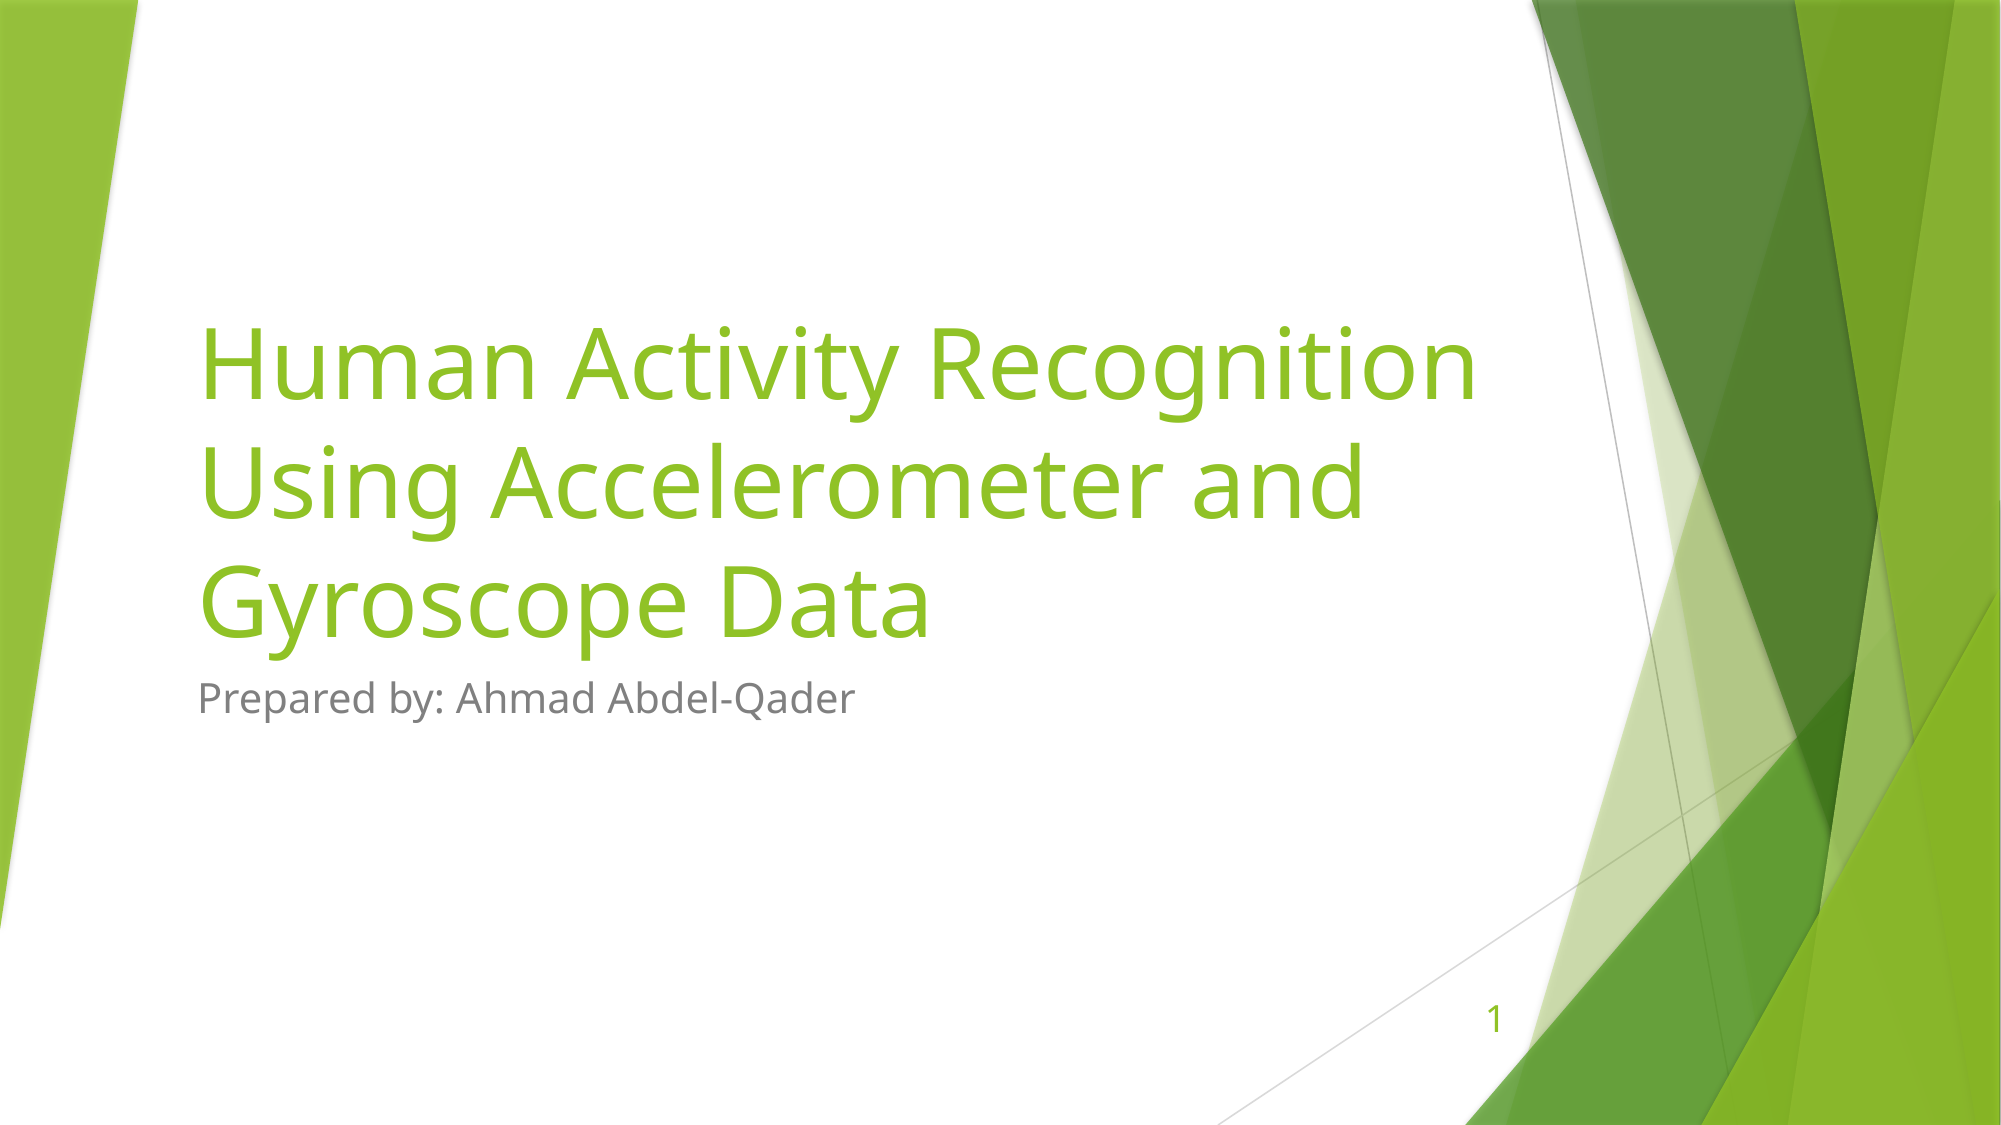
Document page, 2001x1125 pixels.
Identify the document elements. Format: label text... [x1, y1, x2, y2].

title Human Activity Recognition Using Accelerometer and Gyroscope Data [182, 190, 1522, 664]
slide_number 1 [1409, 991, 1522, 1051]
subtitle Prepared by: Ahmad Abdel-Qader [182, 664, 1522, 845]
